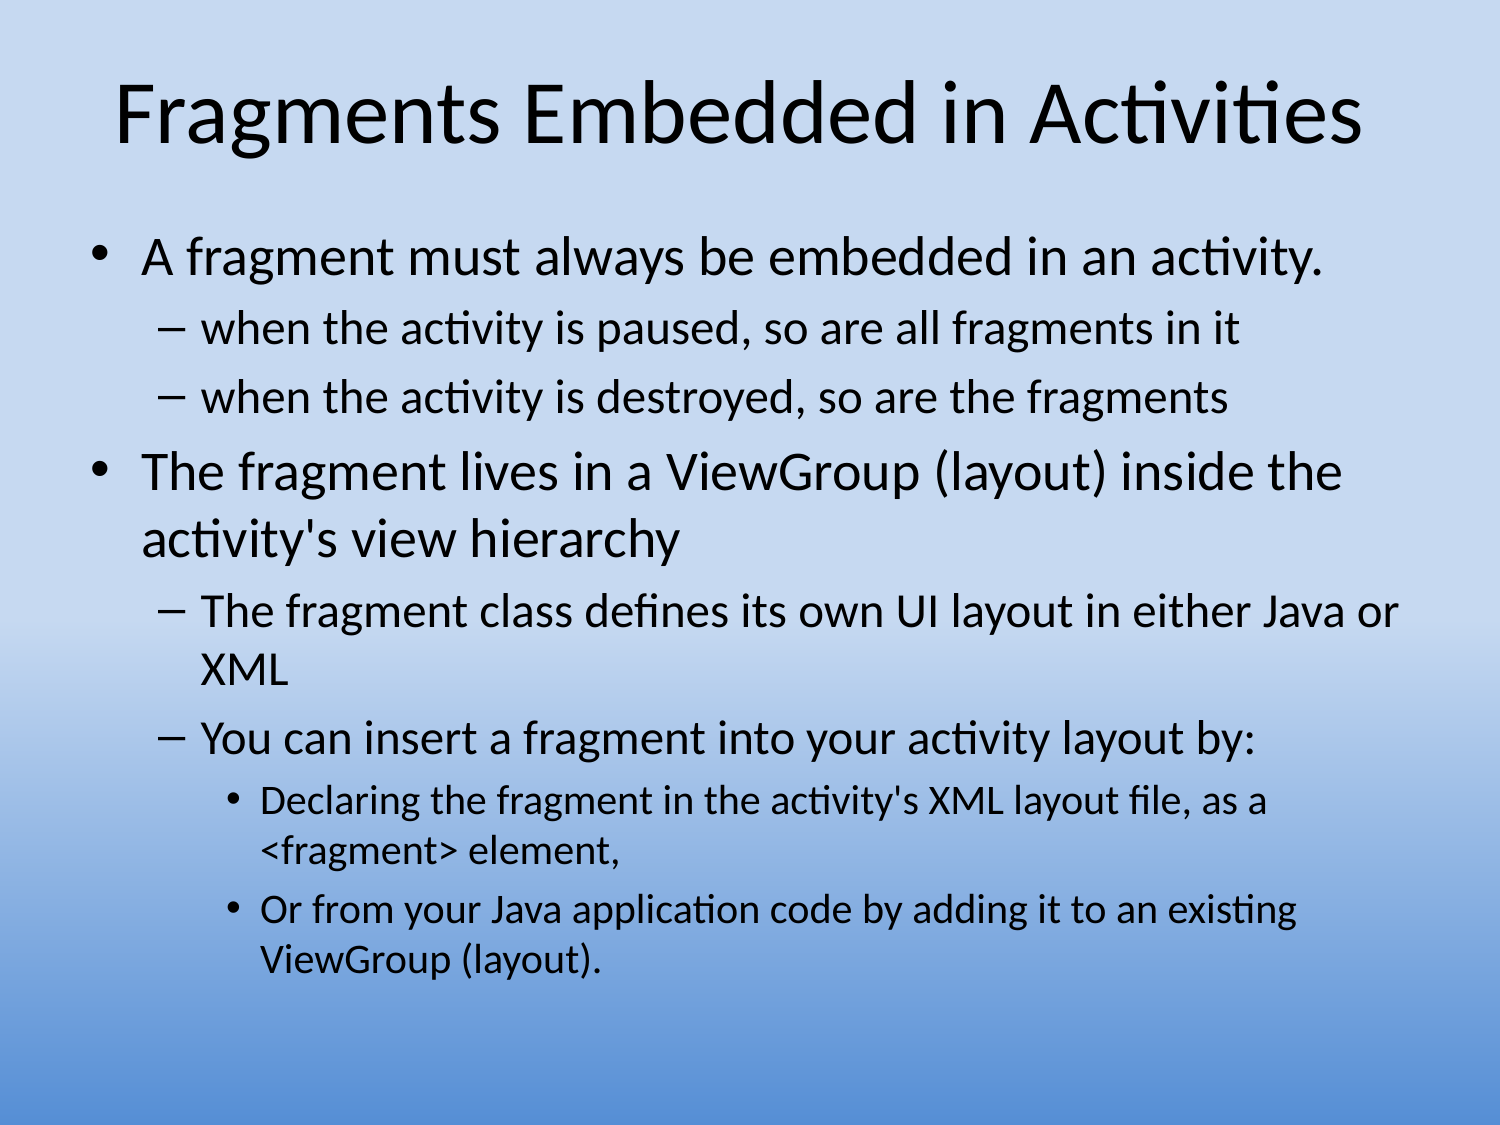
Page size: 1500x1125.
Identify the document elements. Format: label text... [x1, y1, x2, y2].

list A fragment must always be embedded in an activity. when the activity is paused, so are all fragments in it when the activity is destroyed, so are the fragments The fragment lives in a ViewGroup (layout) inside the activity's view hierarchy The fragment class defines its own UI layout in either Java or XML You can insert a fragment into your activity layout by: Declaring the fragment in the activity's XML layout file, as a <fragment> element, Or from your Java application code by adding it to an existing ViewGroup (layout). [75, 211, 1425, 1005]
title Fragments Embedded in Activities [75, 45, 1425, 170]
